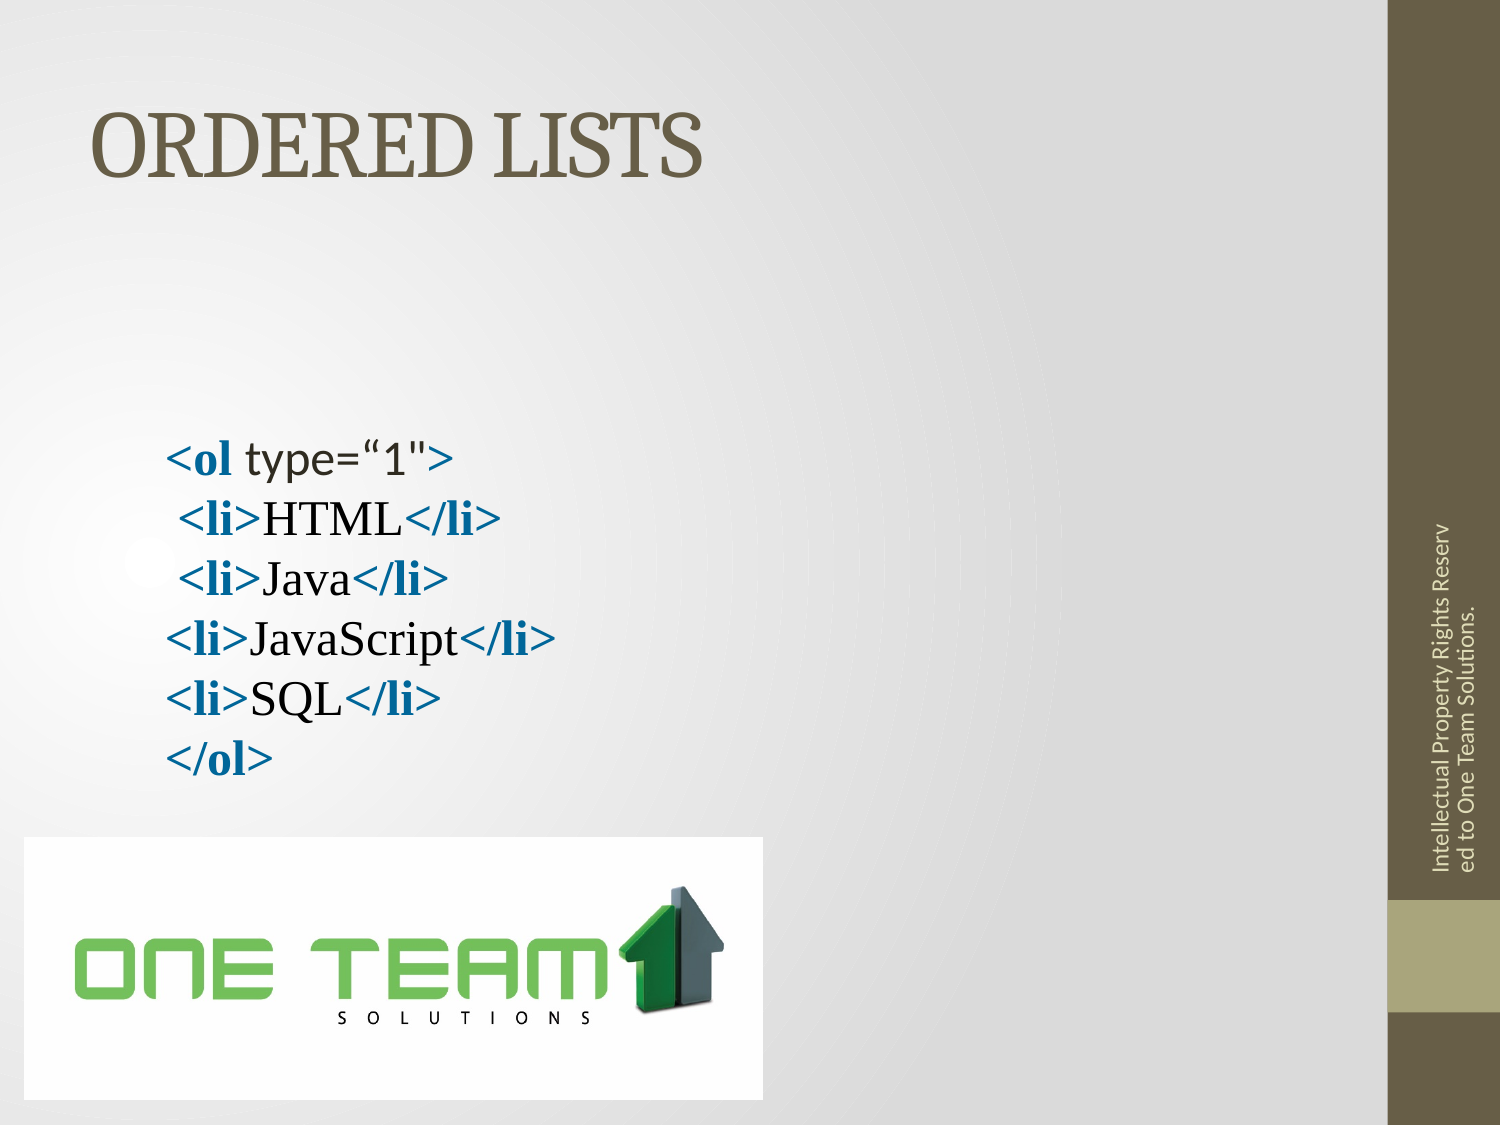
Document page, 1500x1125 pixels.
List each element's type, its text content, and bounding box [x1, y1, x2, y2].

footer Intellectual Property Rights Reserved to One Team Solutions. [1408, 500, 1469, 889]
text_box <ol type=“1"> <li>HTML</li> <li>Java</li> <li>JavaScript</li> <li>SQL</li> </ol> [149, 418, 1125, 794]
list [24, 836, 763, 1101]
title ORDERED LISTS [75, 45, 1325, 233]
